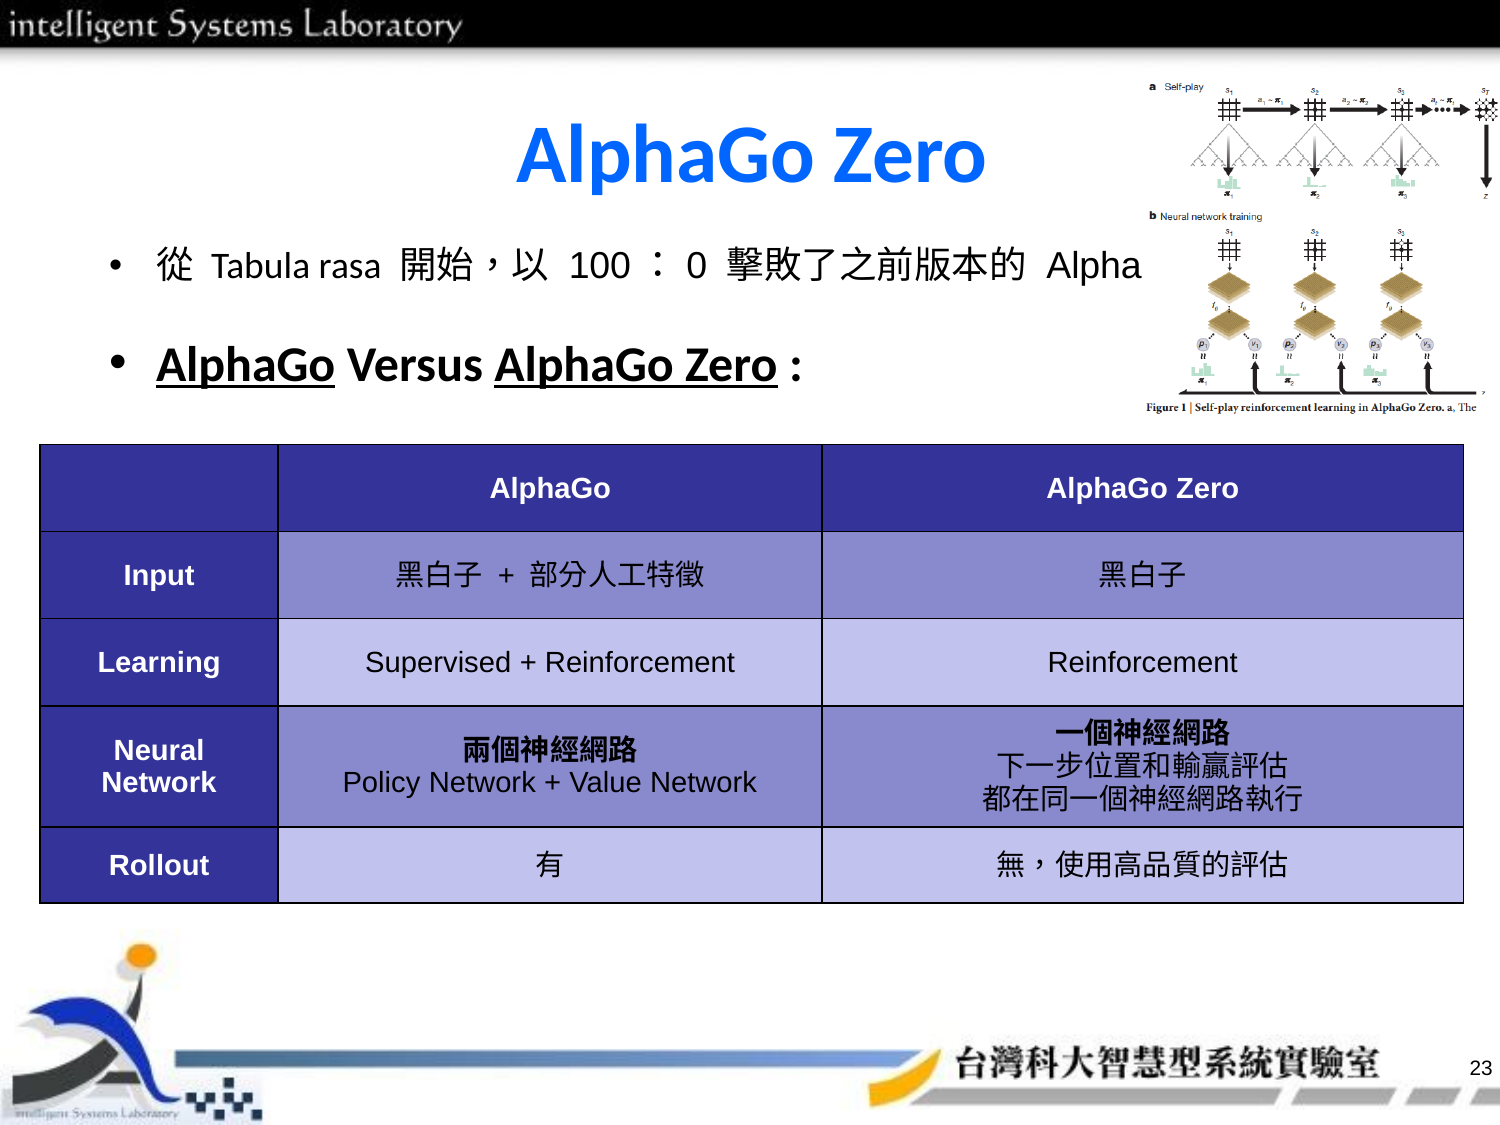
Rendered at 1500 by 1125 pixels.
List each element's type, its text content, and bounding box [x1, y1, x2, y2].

table_cell 無，使用高品質的評估 [823, 828, 1463, 902]
slide_number 22 [1149, 1046, 1500, 1085]
table_cell Learning [41, 619, 277, 705]
title AlphaGo Zero [76, 90, 1137, 209]
table_header AlphaGo Zero [823, 445, 1463, 531]
table_cell 兩個神經網路 Policy Network + Value Network [279, 707, 821, 826]
table_header AlphaGo [279, 445, 821, 531]
table_cell Supervised + Reinforcement [279, 619, 821, 705]
table_cell 黑白子 [823, 532, 1463, 618]
table_cell Input [41, 532, 277, 618]
picture [0, 0, 1500, 1125]
text_box 從 Tabula rasa 開始，以 100：0 擊敗了之前版本的 AlphaGo AlphaGo Versus AlphaGo Zero : [101, 234, 1452, 444]
table_cell Reinforcement [823, 619, 1463, 705]
table_cell Rollout [41, 828, 277, 902]
table_cell 黑白子 + 部分人工特徵 [279, 532, 821, 618]
text_box [76, 209, 1137, 444]
table_cell 有 [279, 828, 821, 902]
table_header [41, 445, 277, 531]
table_cell Neural Network [41, 707, 277, 826]
table_cell 一個神經網路 下一步位置和輸贏評估 都在同一個神經網路執行 [823, 707, 1463, 826]
